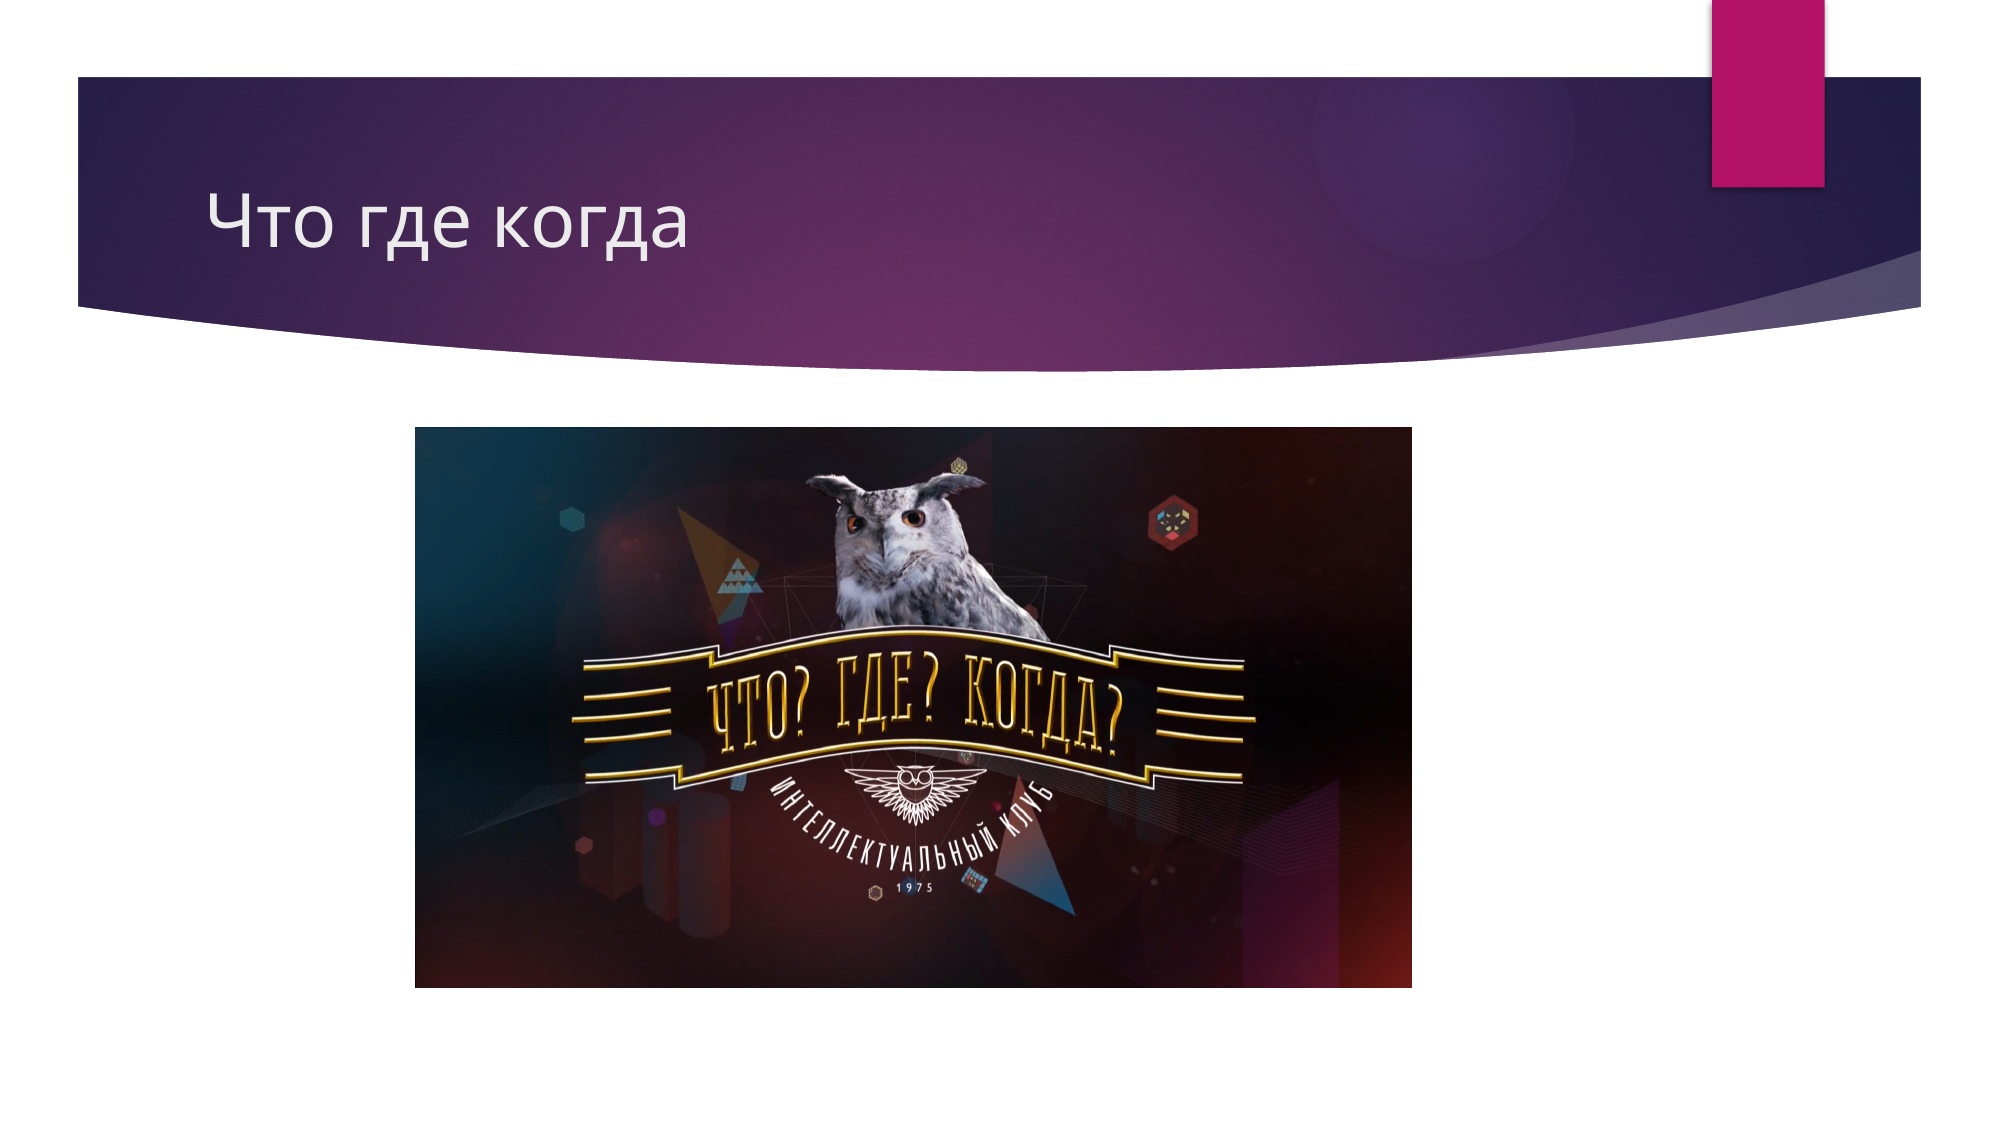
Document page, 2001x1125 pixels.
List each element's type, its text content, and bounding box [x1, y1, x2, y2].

title Что где когда [189, 159, 1627, 276]
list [415, 426, 1412, 988]
